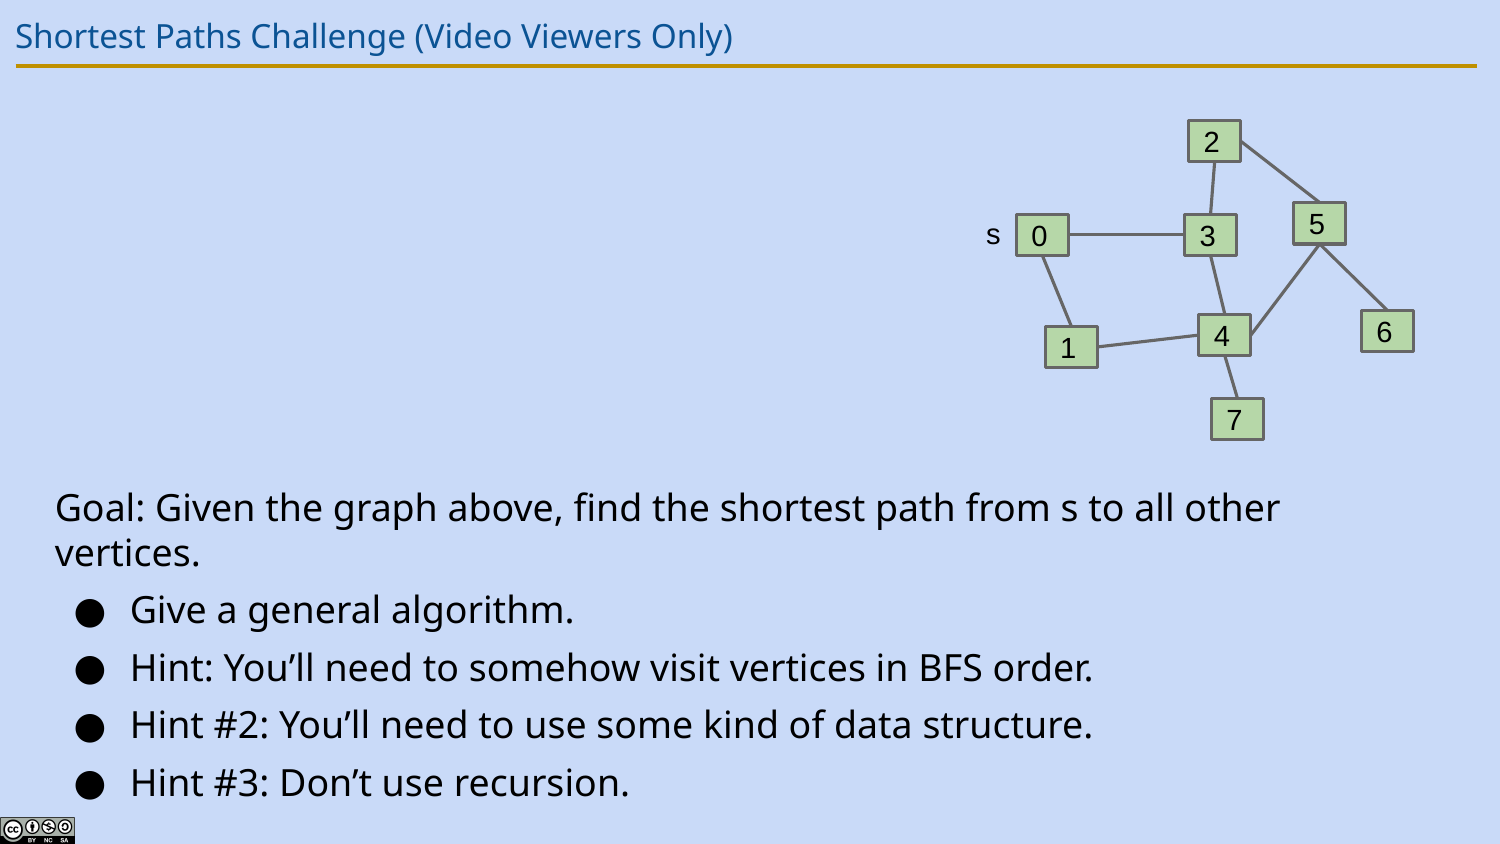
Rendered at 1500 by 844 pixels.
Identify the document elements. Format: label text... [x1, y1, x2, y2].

text_box s [971, 200, 1011, 260]
title Shortest Paths Challenge (Video Viewers Only) [0, 0, 1398, 65]
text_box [1016, 120, 1414, 440]
list Goal: Given the graph above, find the shortest path from s to all other vertices. Give a general algorithm. Hint: You’ll need to somehow visit vertices in BFS order. Hint #2: You’ll need to use some kind of data structure. Hint #3: Don’t use recursion. [39, 468, 1425, 748]
picture [0, 817, 75, 844]
